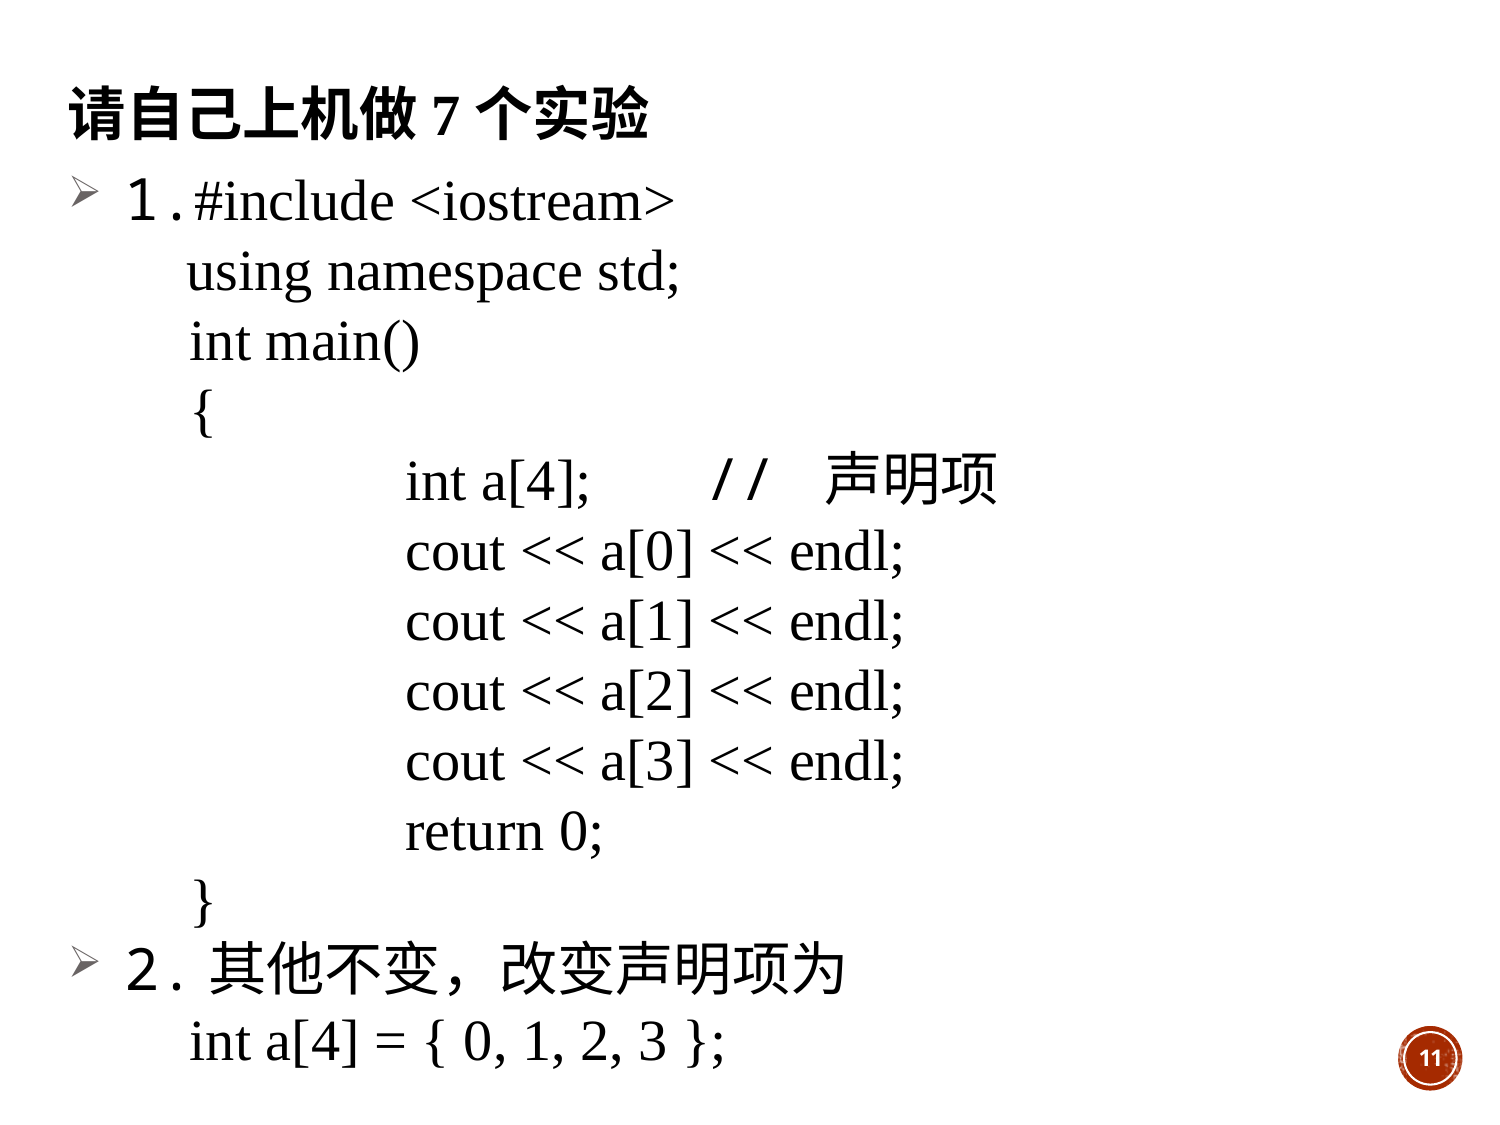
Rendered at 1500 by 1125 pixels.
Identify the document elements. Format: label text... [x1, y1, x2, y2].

slide_number 11 [1391, 1028, 1471, 1089]
text_box 1.#include <iostream> using namespace std; int main() { int a[4]; // 声明项 cout << a[0] << endl; cout << a[1] << endl; cout << a[2] << endl; cout << a[3] << endl; return 0; } 2.其他不变，改变声明项为 int a[4] = { 0, 1, 2, 3 }; [53, 154, 1436, 1063]
text_box 请自己上机做7个实验 [53, 69, 666, 155]
